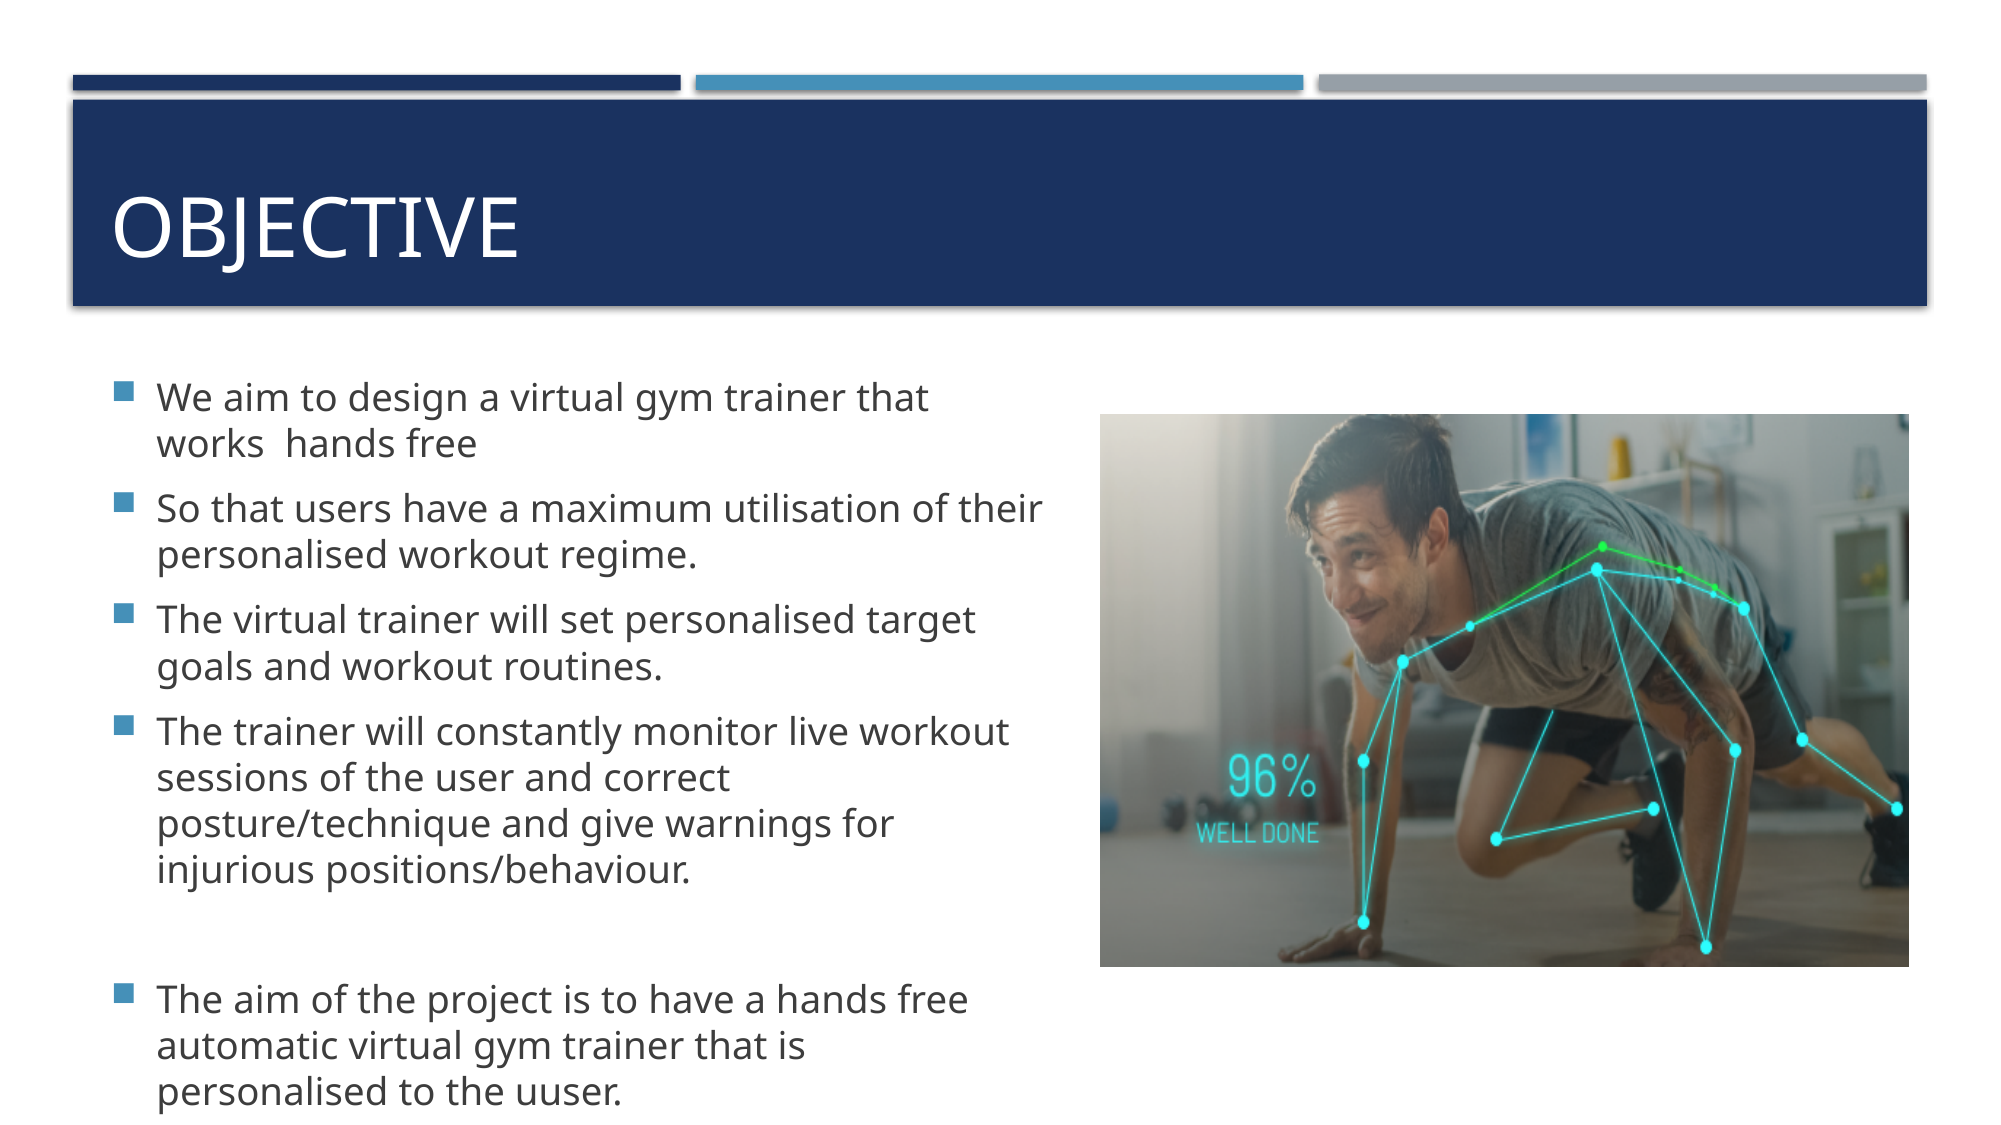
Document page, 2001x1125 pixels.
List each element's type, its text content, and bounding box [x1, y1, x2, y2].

title OBJECTIVE [95, 119, 1905, 282]
list We aim to design a virtual gym trainer that works hands free So that users have a maximum utilisation of their personalised workout regime. The virtual trainer will set personalised target goals and workout routines. The trainer will constantly monitor live workout sessions of the user and correct posture/technique and give warnings for injurious positions/behaviour. The aim of the project is to have a hands free automatic virtual gym trainer that is personalised to the uuser. [95, 365, 1062, 1125]
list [1099, 413, 1910, 968]
